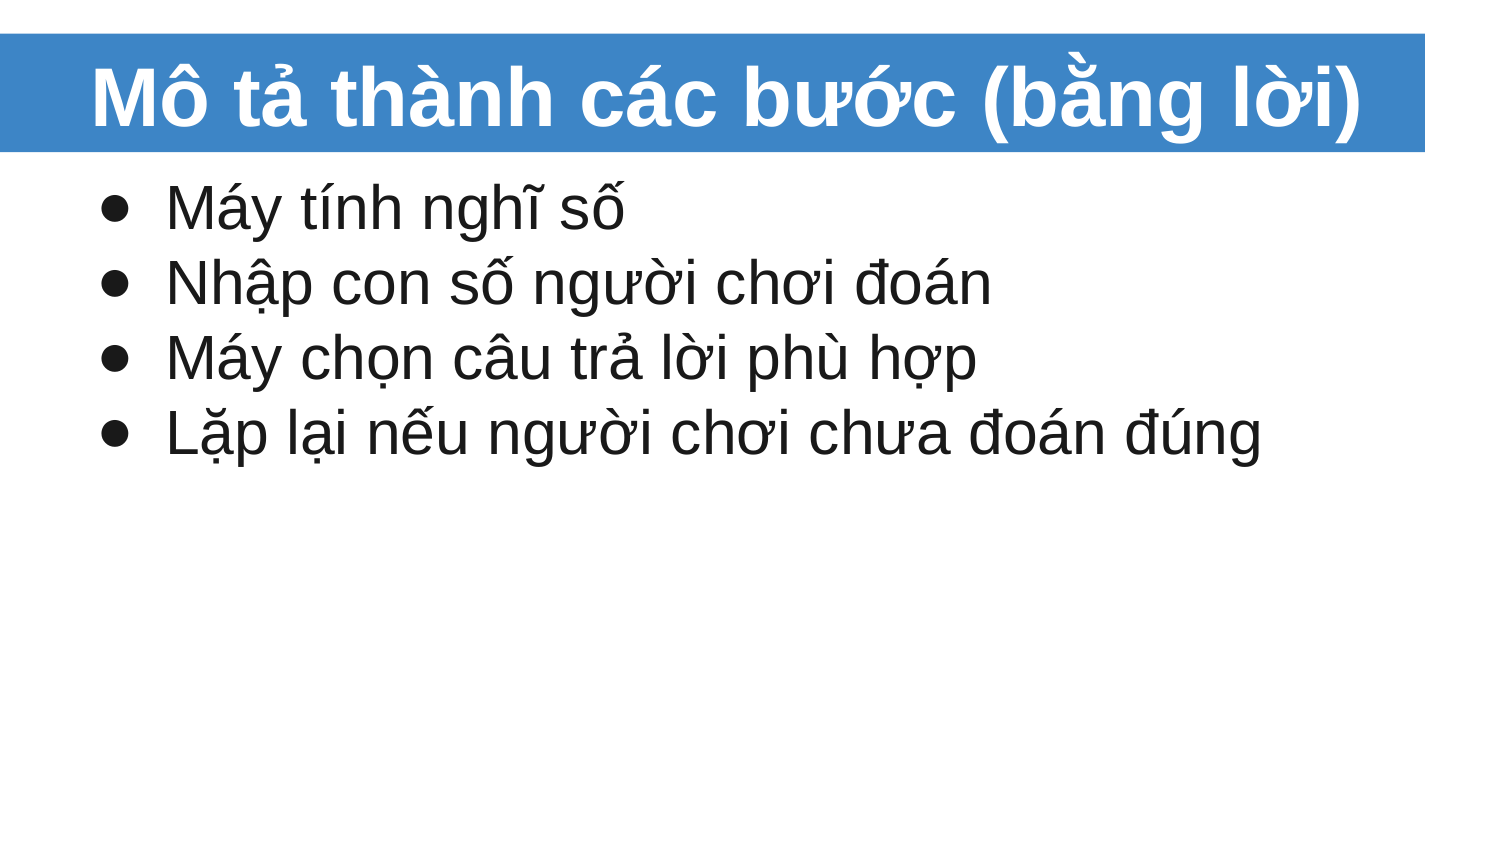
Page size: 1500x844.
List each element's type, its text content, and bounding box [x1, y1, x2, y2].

title Mô tả thành các bước (bằng lời) [75, 33, 1425, 152]
list Máy tính nghĩ số Nhập con số người chơi đoán Máy chọn câu trả lời phù hợp Lặp lại nếu người chơi chưa đoán đúng [75, 152, 1425, 808]
